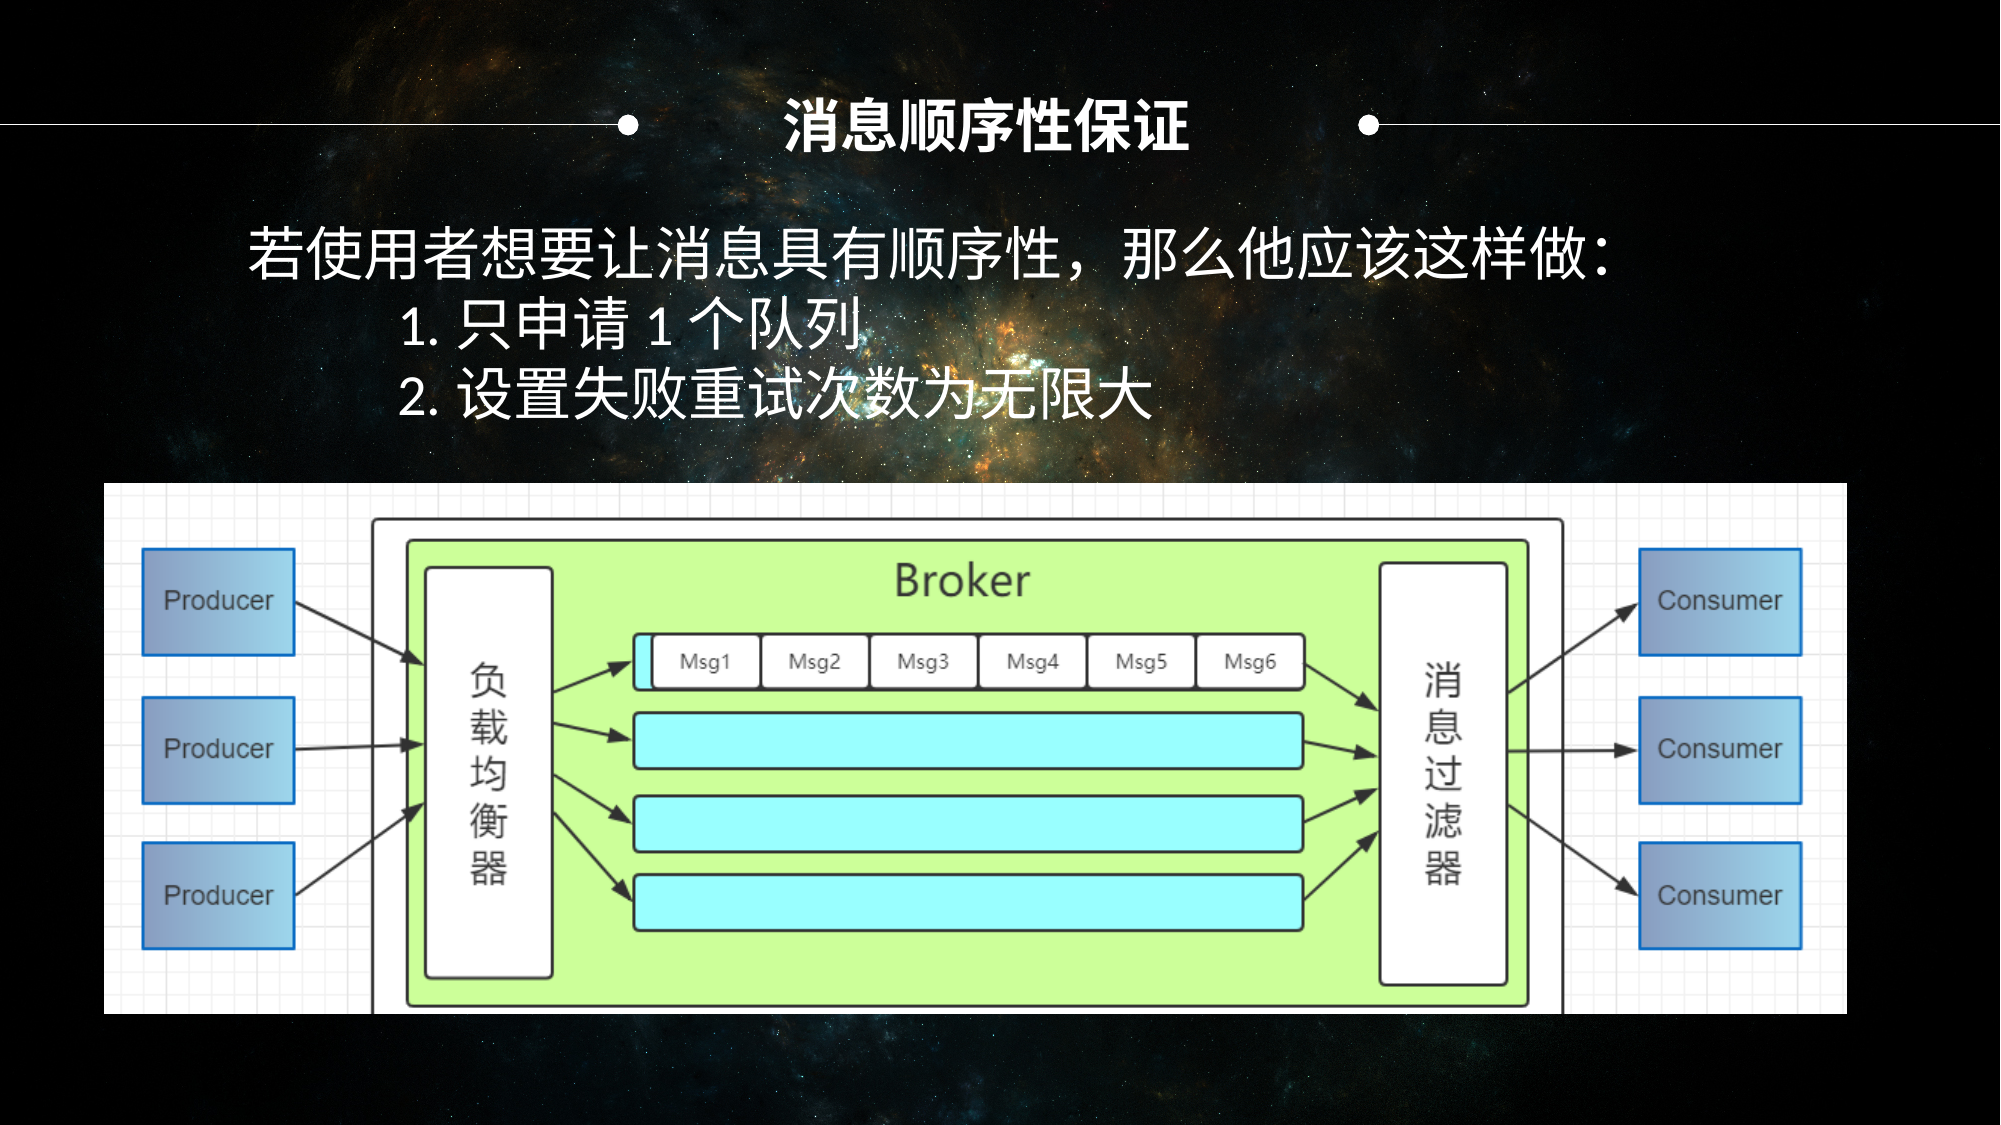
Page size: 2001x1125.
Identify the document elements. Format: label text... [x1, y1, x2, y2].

text_box 若使用者想要让消息具有顺序性，那么他应该这样做： 1.只申请1个队列 2.设置失败重试次数为无限大 [236, 211, 1764, 483]
text_box 消息顺序性保证 [767, 82, 1222, 167]
picture [0, 0, 2000, 1125]
